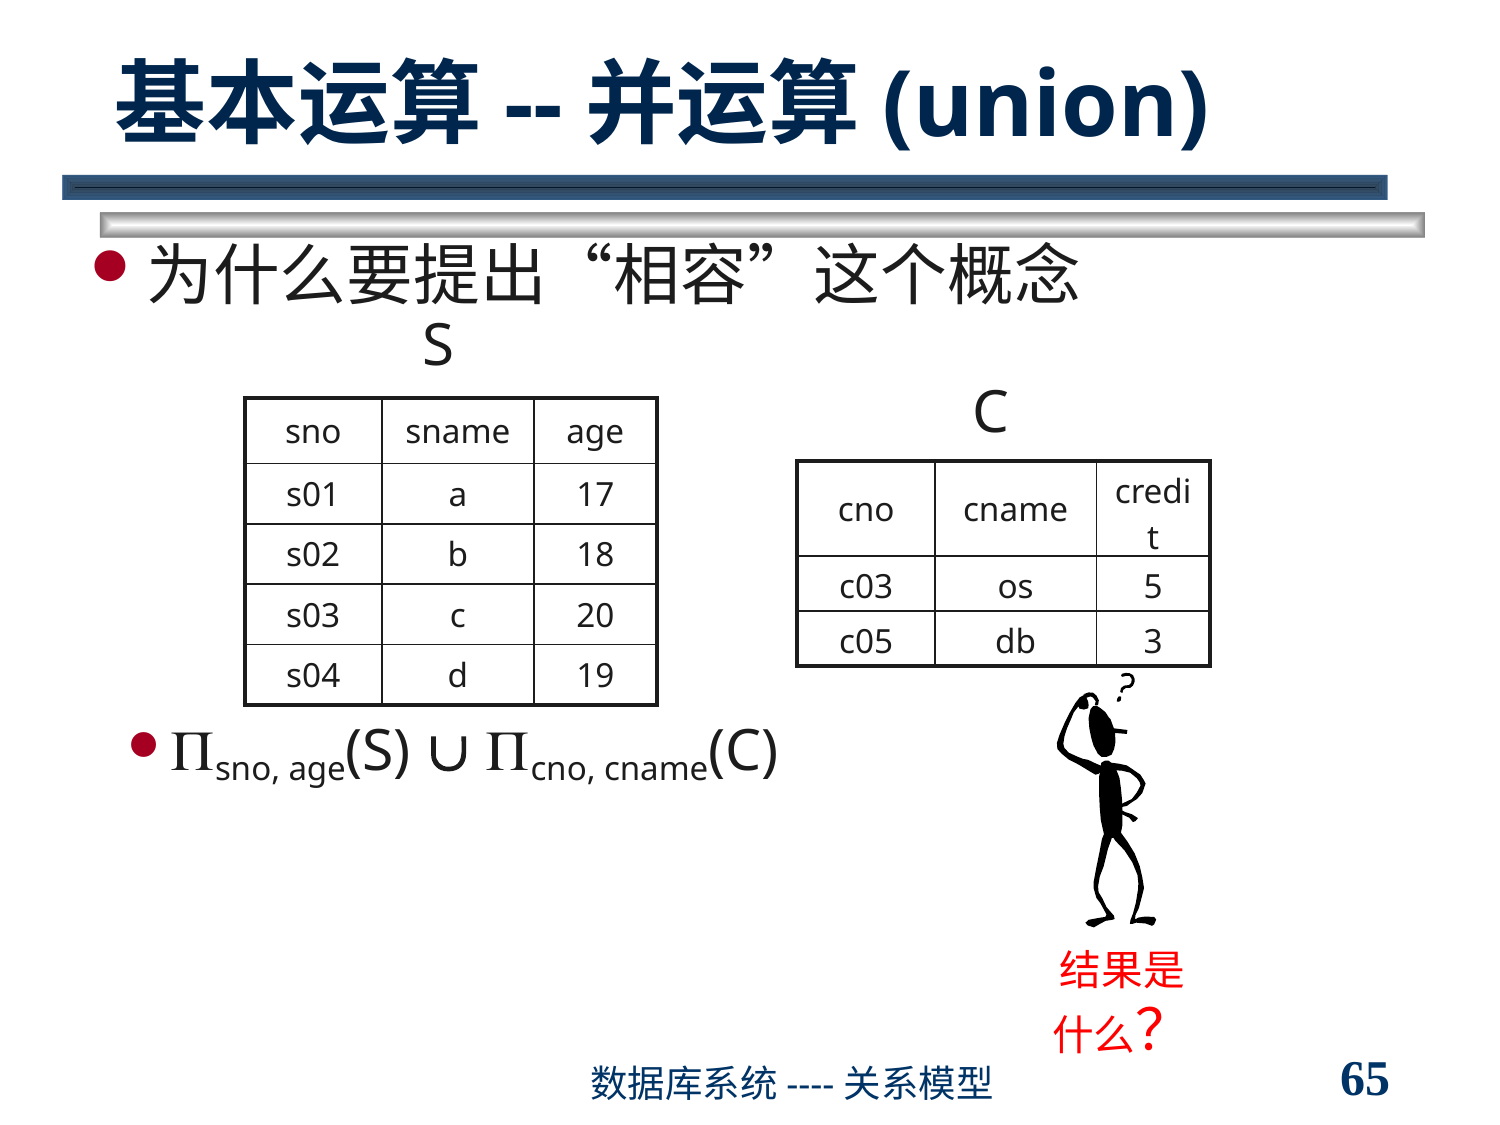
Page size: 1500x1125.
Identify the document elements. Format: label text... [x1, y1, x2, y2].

title 基本运算--并运算(union) [99, 62, 1375, 163]
list 为什么要提出“相容”这个概念 sno, age(S)  cno, cname(C) [75, 224, 1450, 929]
table_cell c03 [799, 557, 934, 610]
table_cell 5 [1097, 557, 1208, 610]
table_cell s03 [247, 585, 381, 644]
table_cell db [936, 612, 1096, 664]
table_header cname [936, 463, 1096, 555]
table_cell d [383, 645, 533, 703]
text_box C [922, 367, 1060, 452]
table_cell b [383, 525, 533, 583]
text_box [1034, 672, 1211, 1072]
table_header sno [247, 400, 381, 463]
table_header sname [383, 400, 533, 463]
table_cell os [936, 557, 1096, 610]
table_header credit [1097, 463, 1208, 555]
slide_number 65 [1324, 1049, 1489, 1101]
table_header age [535, 400, 655, 463]
table_cell 19 [535, 645, 655, 703]
table_header cno [799, 463, 934, 555]
table_cell 3 [1097, 612, 1208, 664]
table_cell 20 [535, 585, 655, 644]
table_cell s02 [247, 525, 381, 583]
footer 数据库系统----关系模型 [574, 1062, 1188, 1113]
table_cell 18 [535, 525, 655, 583]
table_cell s04 [247, 645, 381, 703]
table_cell s01 [247, 464, 381, 523]
text_box S [369, 299, 507, 384]
table_cell a [383, 464, 533, 523]
table_cell 17 [535, 464, 655, 523]
table_cell c05 [799, 612, 934, 664]
table_cell c [383, 585, 533, 644]
